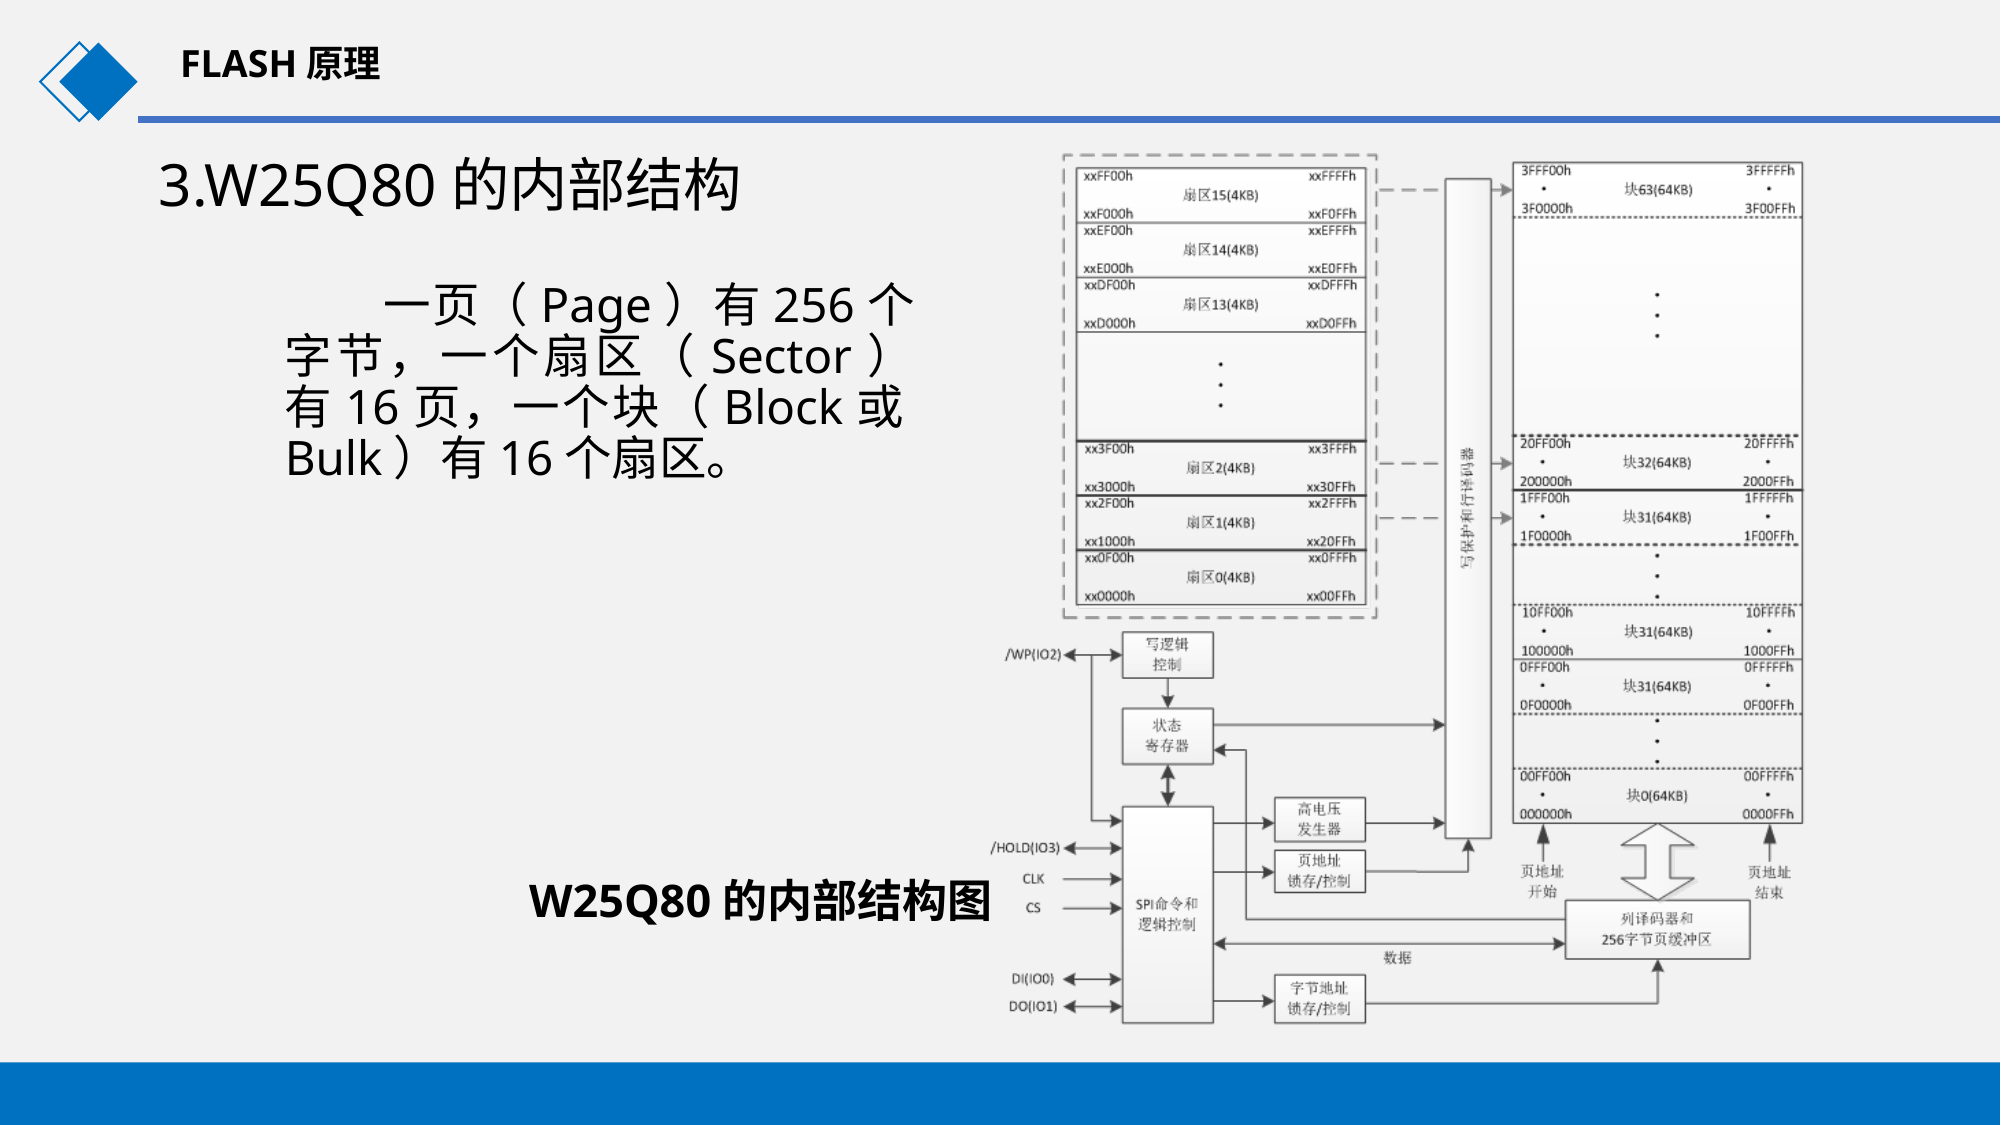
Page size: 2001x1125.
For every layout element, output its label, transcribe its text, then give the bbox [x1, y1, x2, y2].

text_box W25Q80的内部结构图 [514, 864, 980, 934]
text_box FLASH原理 [165, 32, 397, 92]
picture [980, 151, 1811, 1029]
title 3.W25Q80的内部结构 [144, 148, 1555, 274]
list 一页（Page）有256个字节，一个扇区（Sector）有16页，一个块（Block或Bulk）有16个扇区。 [270, 273, 930, 534]
